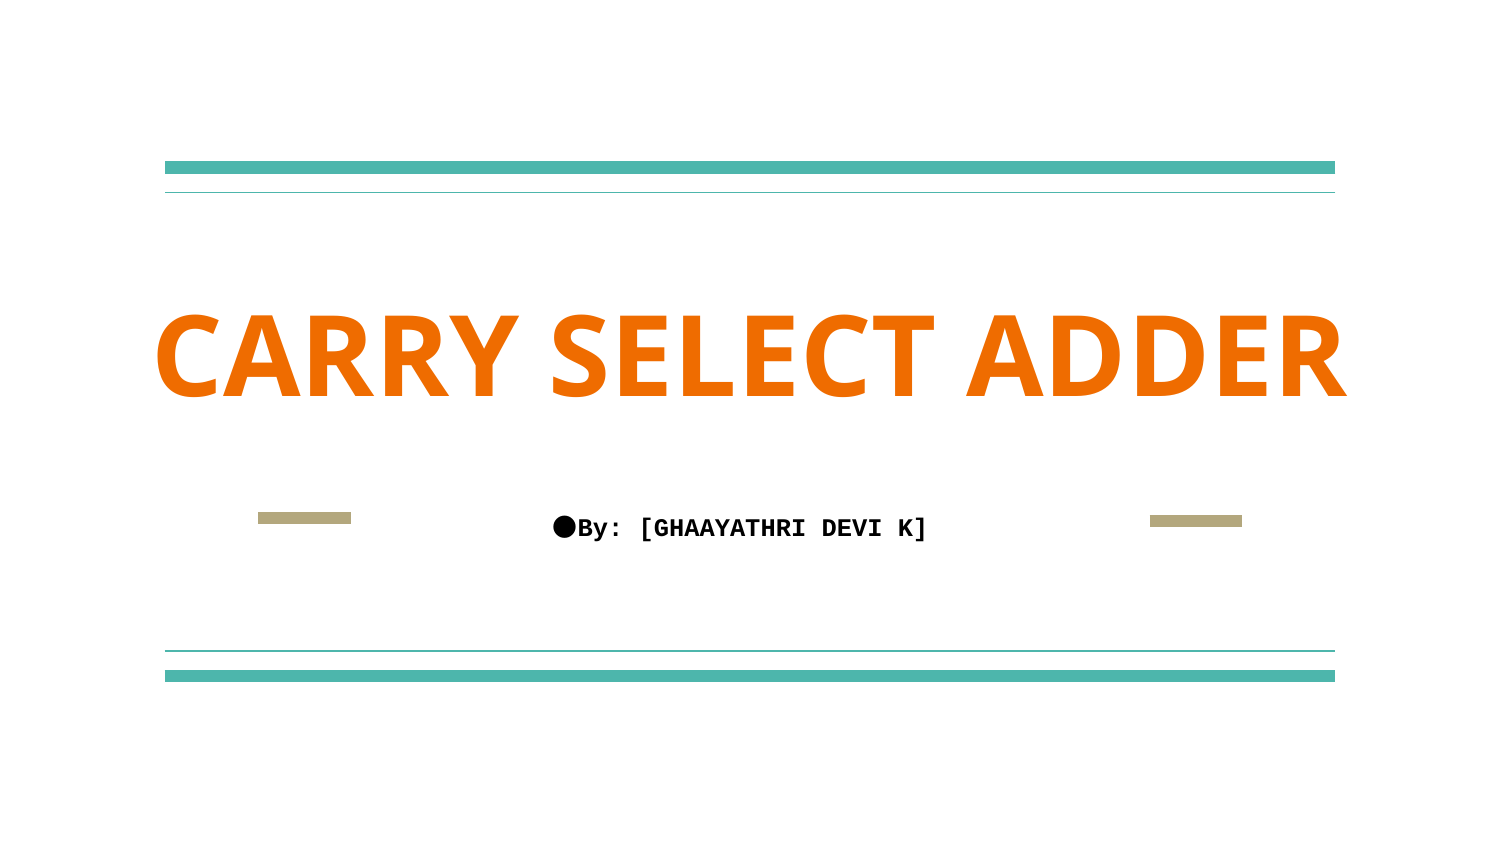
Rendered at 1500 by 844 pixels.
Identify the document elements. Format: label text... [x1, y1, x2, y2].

text_box 🌑By: [GHAAYATHRI DEVI K] [316, 493, 1163, 564]
text_box CARRY SELECT ADDER [51, 266, 1449, 435]
